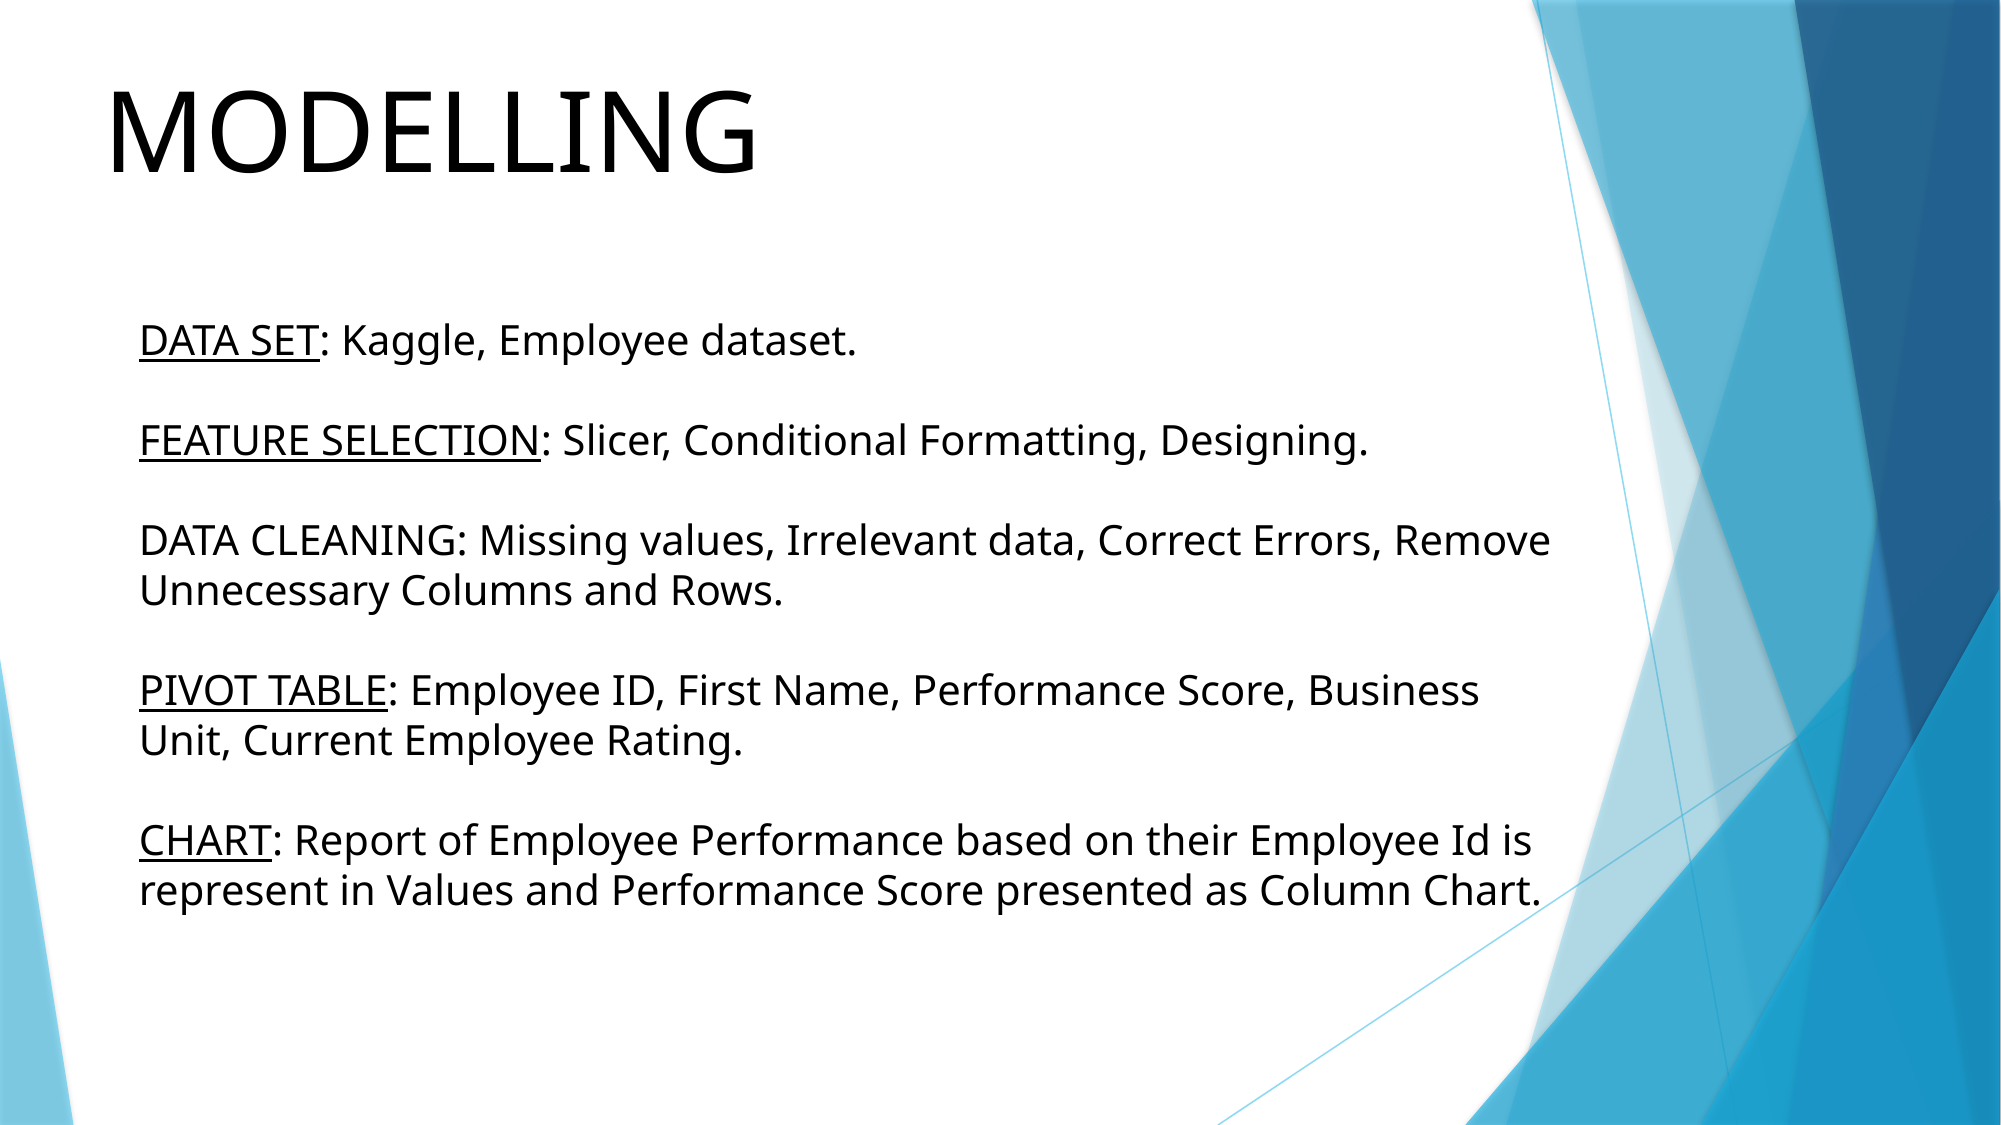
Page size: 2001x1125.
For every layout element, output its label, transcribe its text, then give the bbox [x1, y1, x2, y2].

text_box MODELLING [89, 52, 1159, 203]
text_box DATA SET: Kaggle, Employee dataset. FEATURE SELECTION: Slicer, Conditional Formatting, Designing. DATA CLEANING: Missing values, Irrelevant data, Correct Errors, Remove Unnecessary Columns and Rows. PIVOT TABLE: Employee ID, First Name, Performance Score, Business Unit, Current Employee Rating. CHART: Report of Employee Performance based on their Employee Id is represent in Values and Performance Score presented as Column Chart. [123, 306, 1594, 922]
